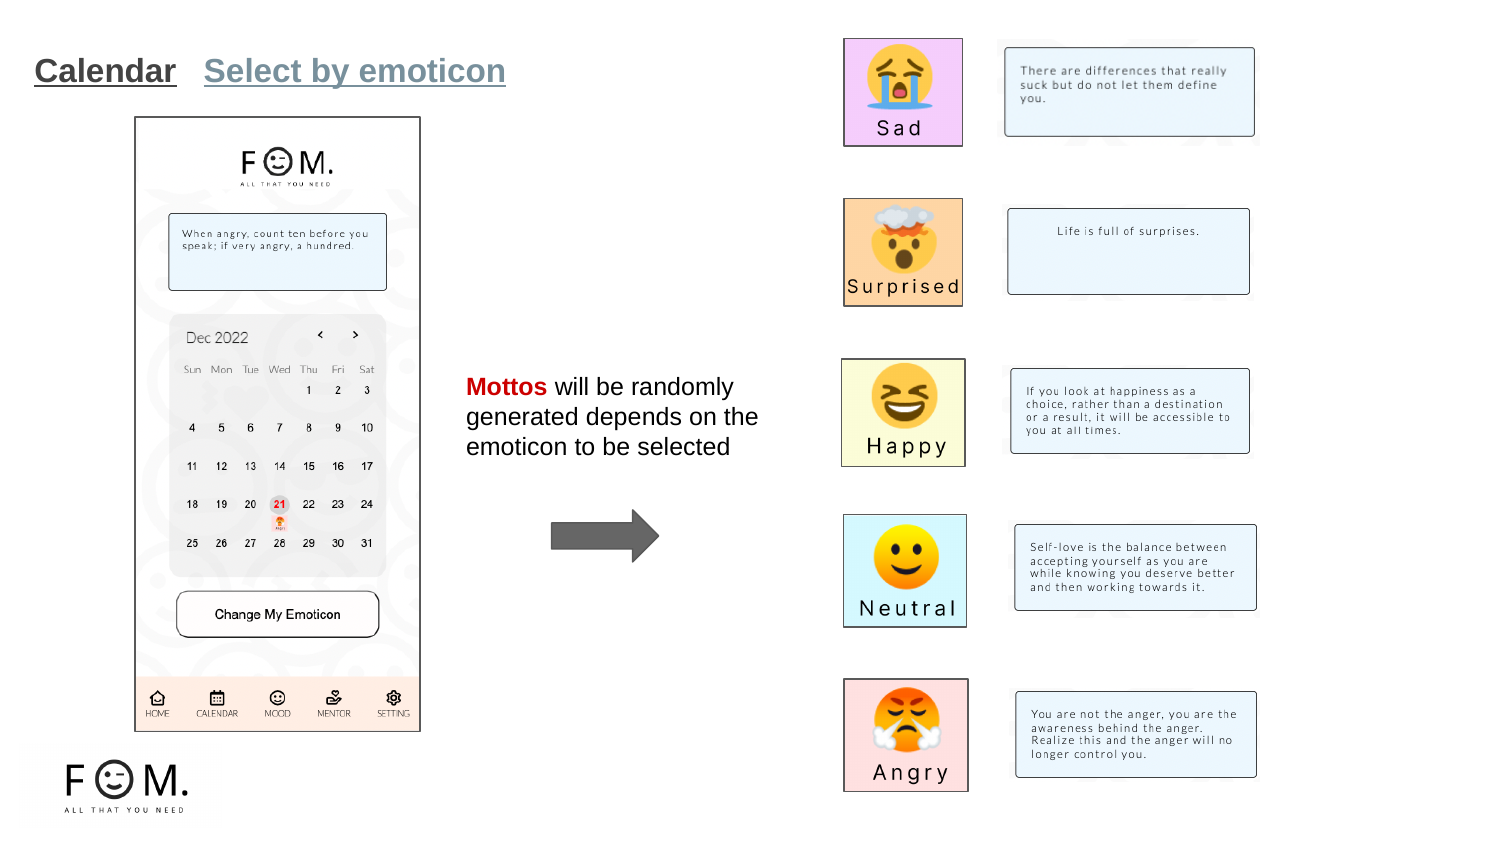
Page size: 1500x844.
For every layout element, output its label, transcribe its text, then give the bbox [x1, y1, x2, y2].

picture [1002, 204, 1254, 301]
text_box Select by emoticon [188, 34, 524, 105]
picture [1008, 688, 1260, 782]
picture [19, 742, 222, 828]
picture [844, 679, 968, 791]
picture [996, 39, 1260, 146]
picture [1008, 520, 1260, 618]
picture [842, 359, 965, 466]
picture [843, 514, 967, 627]
picture [1002, 365, 1254, 460]
text_box Calendar [19, 34, 188, 105]
text_box [551, 509, 659, 562]
picture [135, 117, 420, 731]
picture [844, 199, 963, 306]
text_box Mottos will be randomly generated depends on the emoticon to be selected [451, 355, 787, 476]
picture [844, 39, 963, 146]
